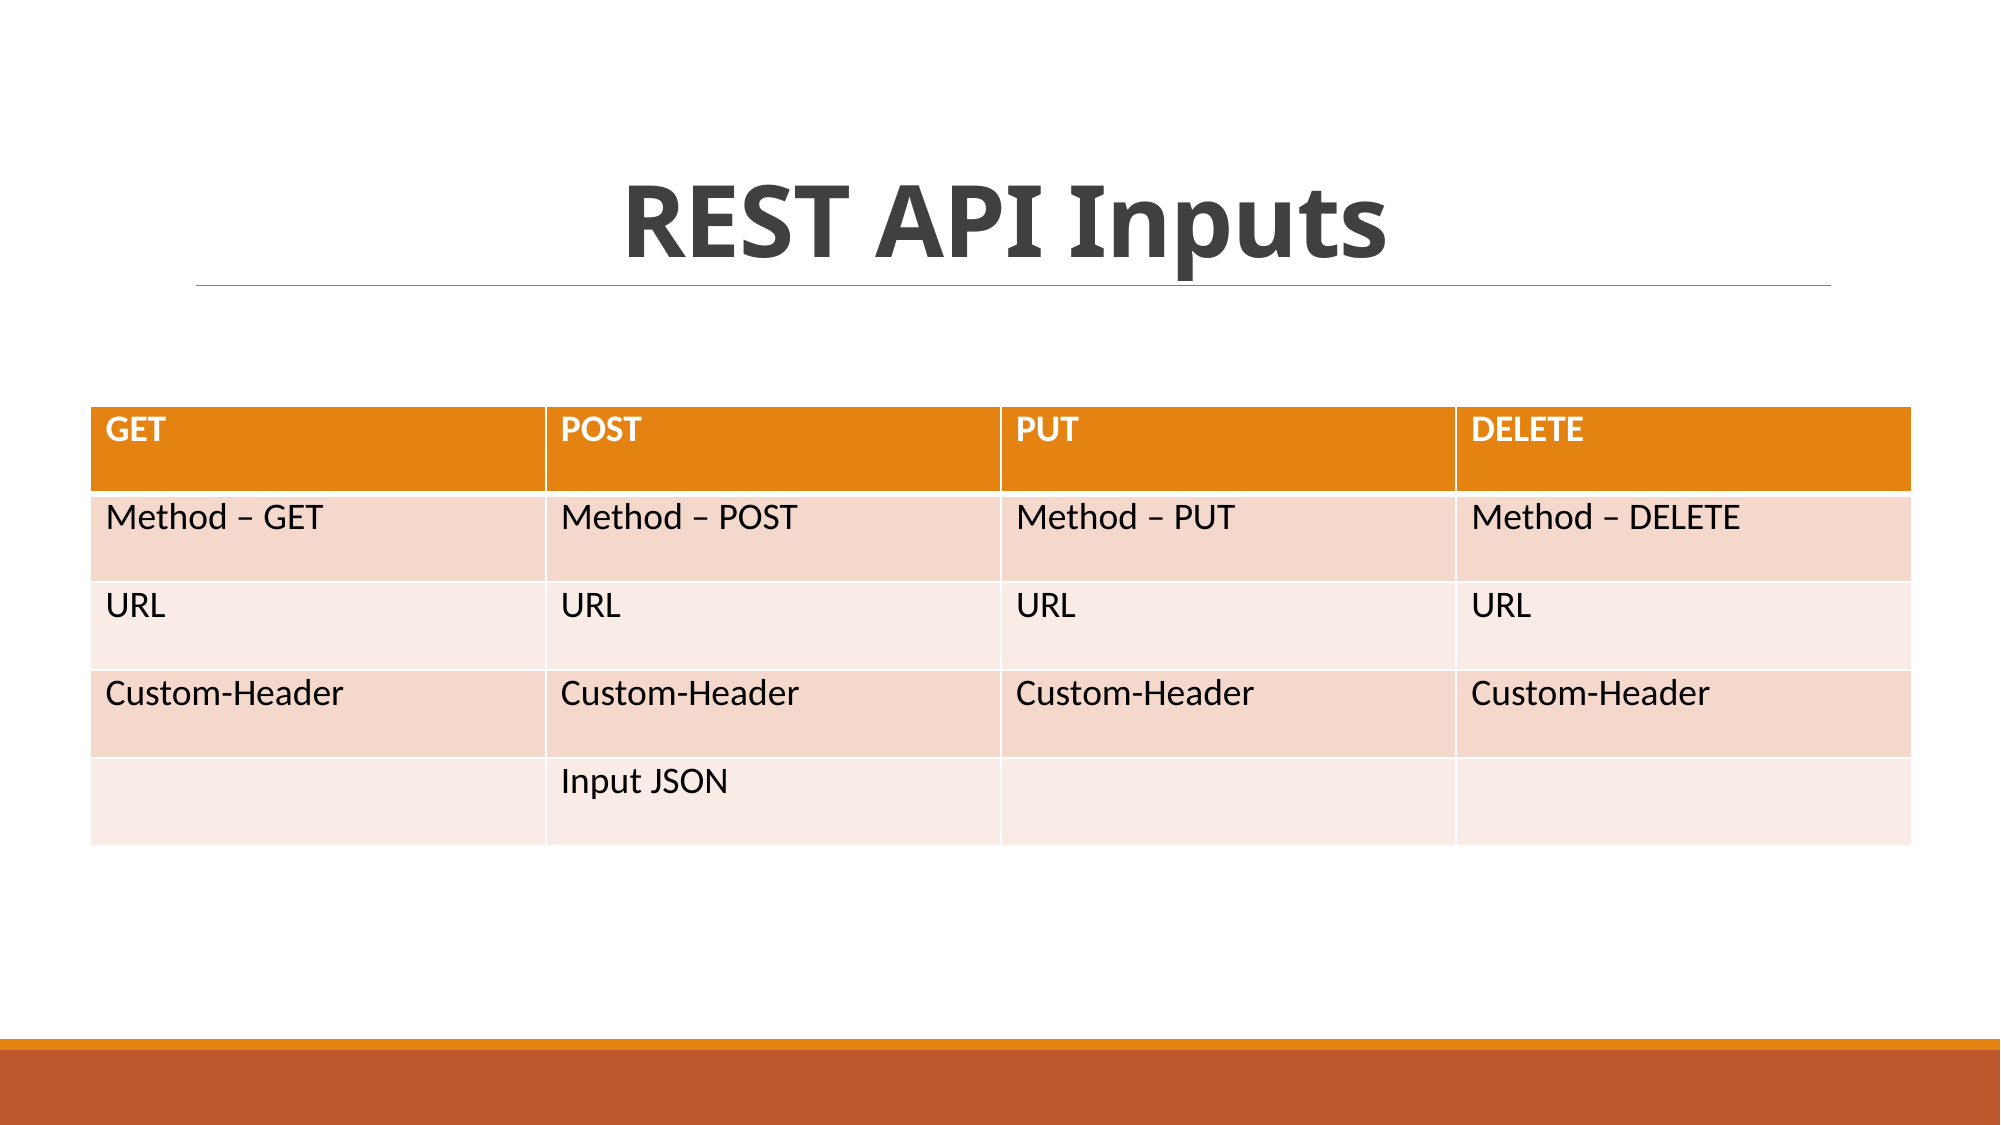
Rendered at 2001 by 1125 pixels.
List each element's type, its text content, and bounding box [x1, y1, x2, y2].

table_header DELETE [1457, 407, 1911, 491]
table_cell Custom-Header [91, 671, 545, 757]
table_cell Method – GET [91, 497, 545, 581]
table_cell [91, 759, 545, 845]
table_cell URL [1002, 583, 1455, 669]
table_cell Custom-Header [1002, 671, 1455, 757]
table_cell Method – PUT [1002, 497, 1455, 581]
title REST API Inputs [180, 47, 1830, 285]
table_cell Input JSON [547, 759, 1000, 845]
table_cell URL [547, 583, 1000, 669]
table_header PUT [1002, 407, 1455, 491]
table_cell [1457, 759, 1911, 845]
table_cell URL [1457, 583, 1911, 669]
table_cell Custom-Header [1457, 671, 1911, 757]
table_cell Custom-Header [547, 671, 1000, 757]
table_header POST [547, 407, 1000, 491]
table_cell [1002, 759, 1455, 845]
table_cell URL [91, 583, 545, 669]
table_cell Method – DELETE [1457, 497, 1911, 581]
table_header GET [91, 407, 545, 491]
table_cell Method – POST [547, 497, 1000, 581]
